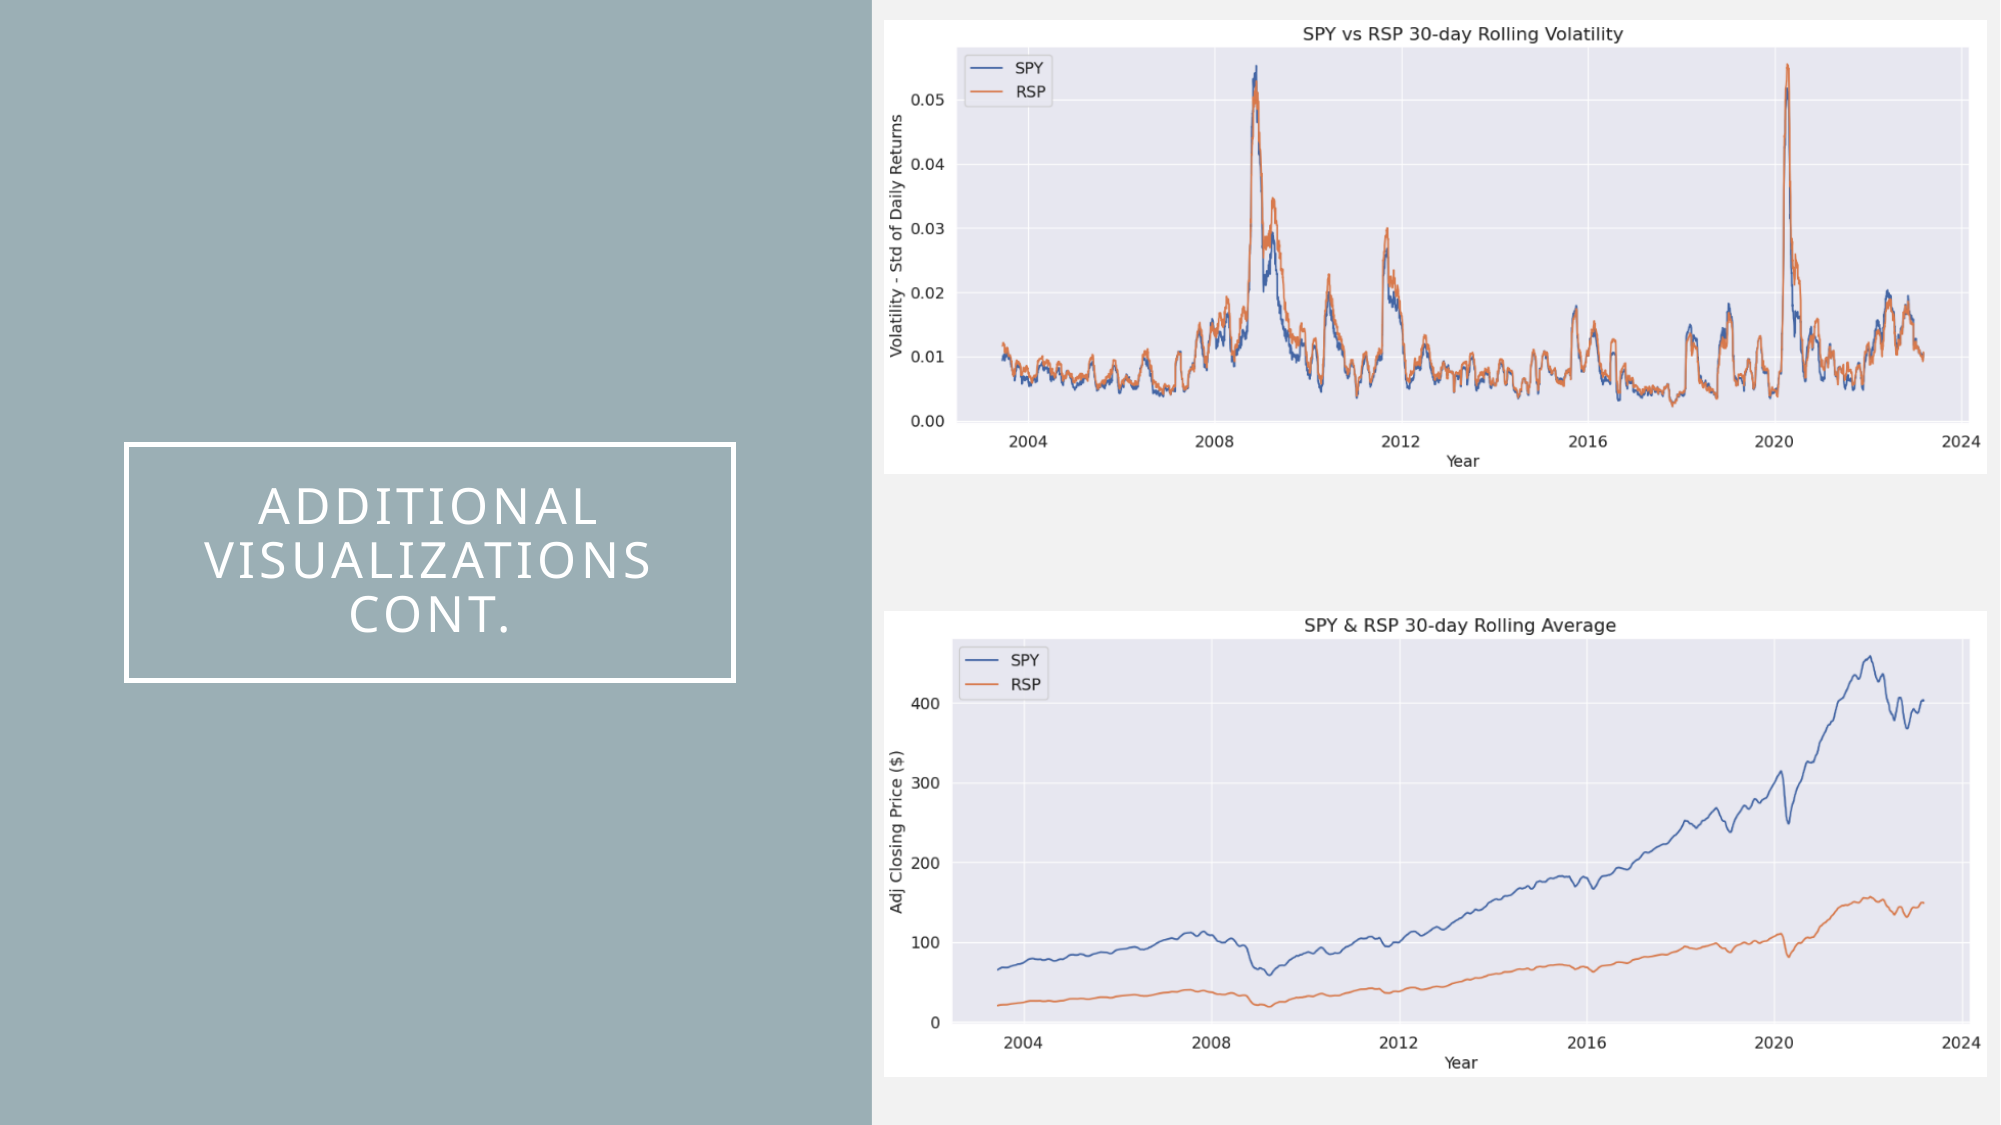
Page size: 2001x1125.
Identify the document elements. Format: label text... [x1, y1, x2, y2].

text_box [871, 0, 2000, 1125]
picture [884, 611, 1987, 1077]
picture [884, 20, 1987, 474]
title Additional Visualizations Cont. [124, 442, 736, 683]
